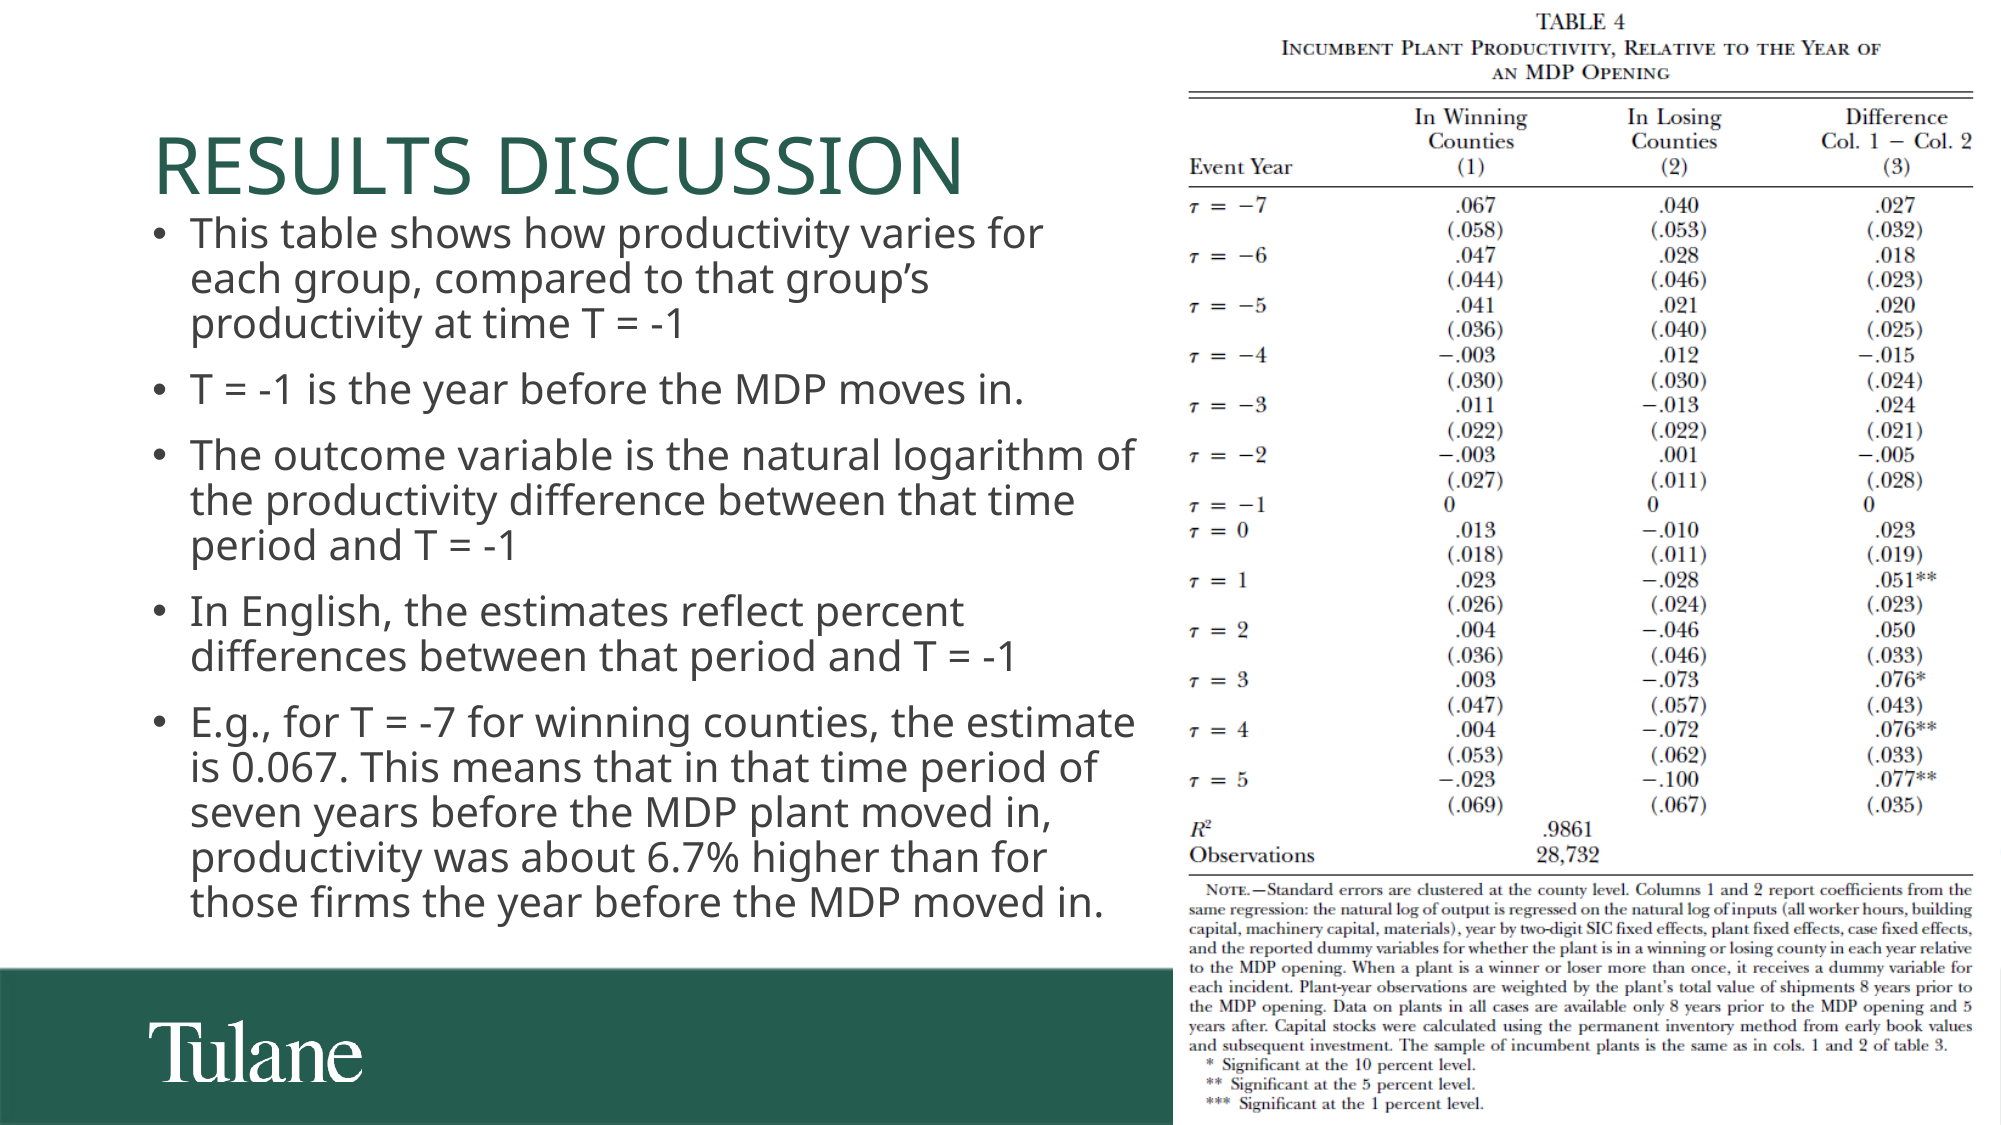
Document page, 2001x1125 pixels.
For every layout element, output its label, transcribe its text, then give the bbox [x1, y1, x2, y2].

list This table shows how productivity varies for each group, compared to that group’s productivity at time T = -1 T = -1 is the year before the MDP moves in. The outcome variable is the natural logarithm of the productivity difference between that time period and T = -1 In English, the estimates reflect percent differences between that period and T = -1 E.g., for T = -7 for winning counties, the estimate is 0.067. This means that in that time period of seven years before the MDP plant moved in, productivity was about 6.7% higher than for those firms the year before the MDP moved in. [137, 205, 1155, 920]
picture [0, 0, 2001, 1125]
title Results discussion [137, 59, 1173, 278]
